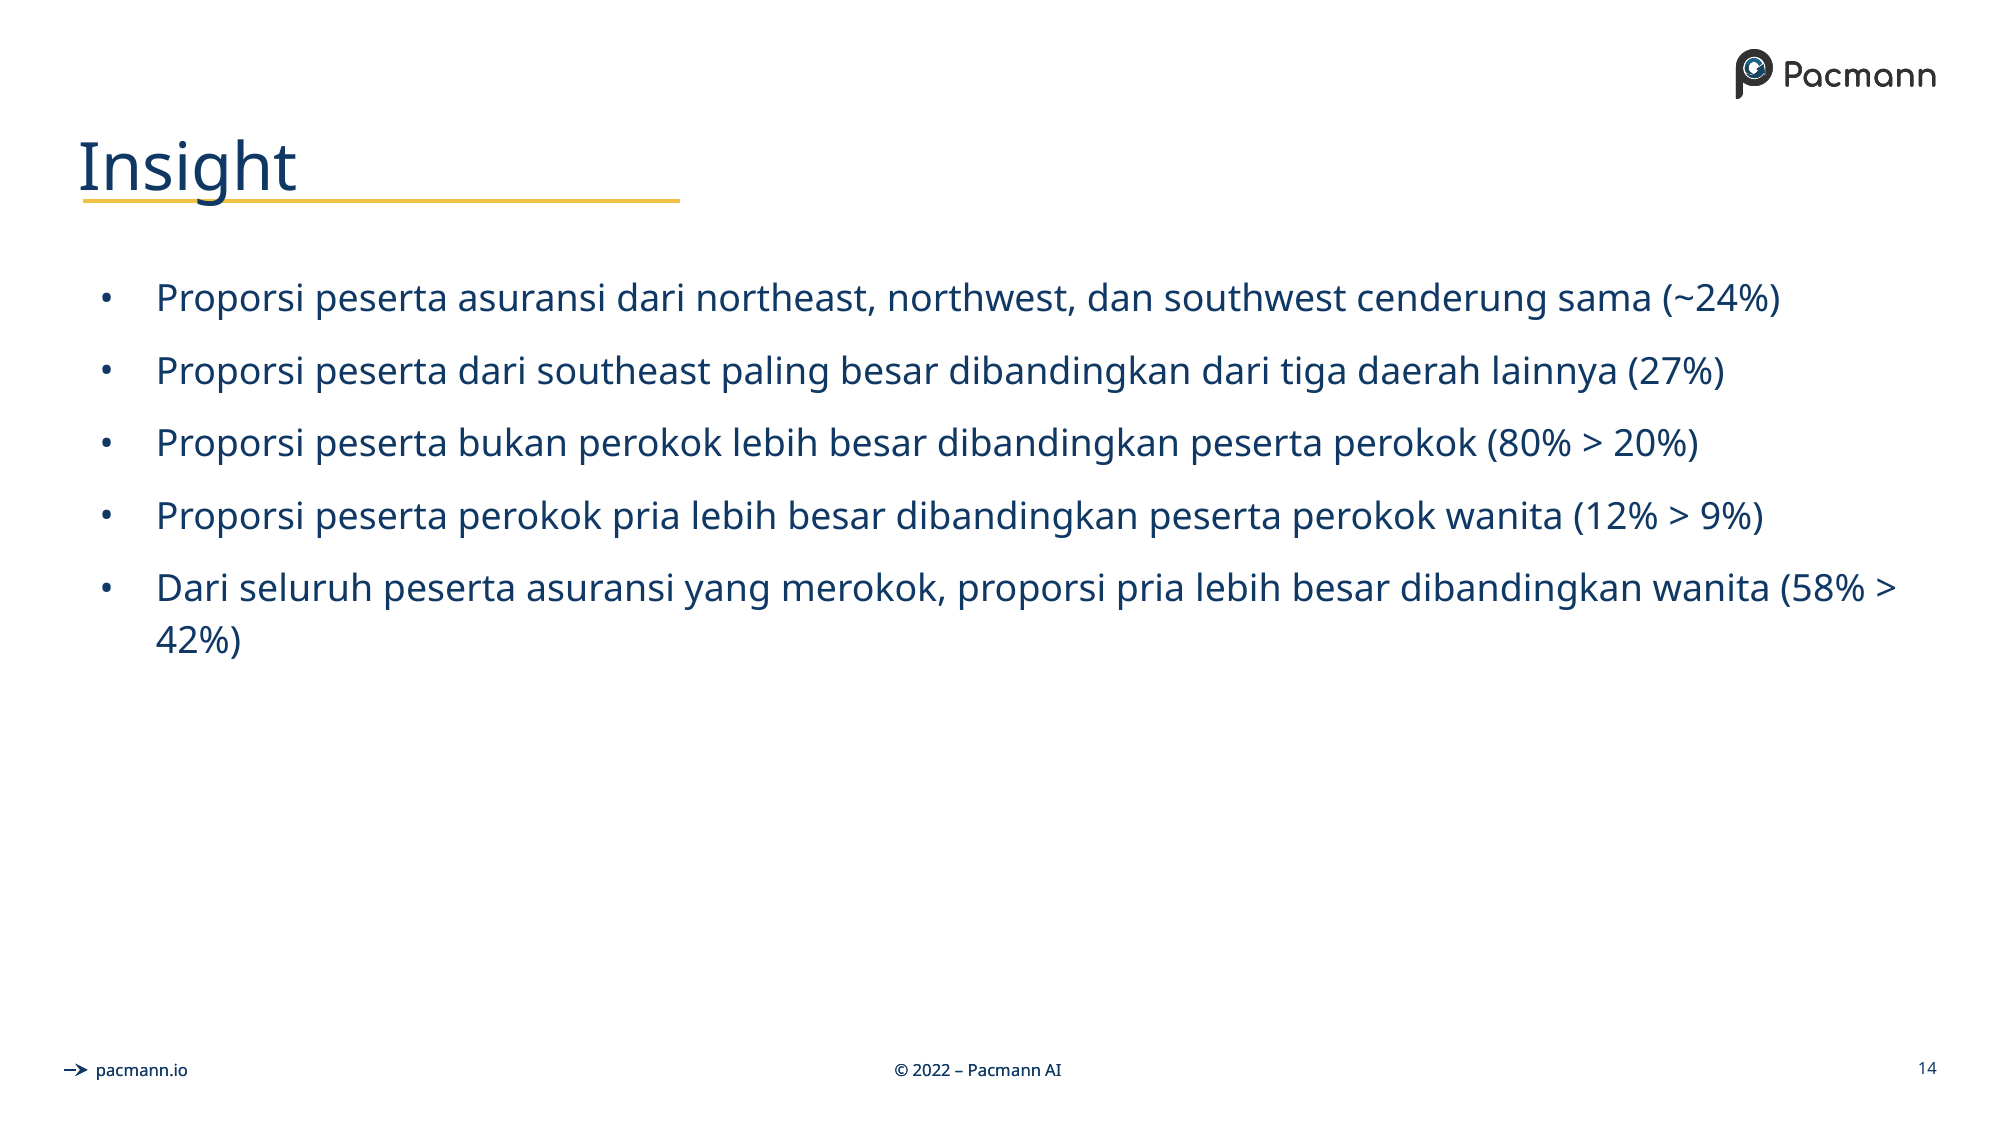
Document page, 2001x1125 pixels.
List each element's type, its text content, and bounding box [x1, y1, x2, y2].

picture [1707, 36, 1966, 112]
title Insight [63, 59, 1935, 278]
text_box Proporsi peserta asuransi dari northeast, northwest, dan southwest cenderung sama (~24%) Proporsi peserta dari southeast paling besar dibandingkan dari tiga daerah lainnya (27%) Proporsi peserta bukan perokok lebih besar dibandingkan peserta perokok (80% > 20%) Proporsi peserta perokok pria lebih besar dibandingkan peserta perokok wanita (12% > 9%) Dari seluruh peserta asuransi yang merokok, proporsi pria lebih besar dibandingkan wanita (58% > 42%) [65, 259, 1934, 669]
